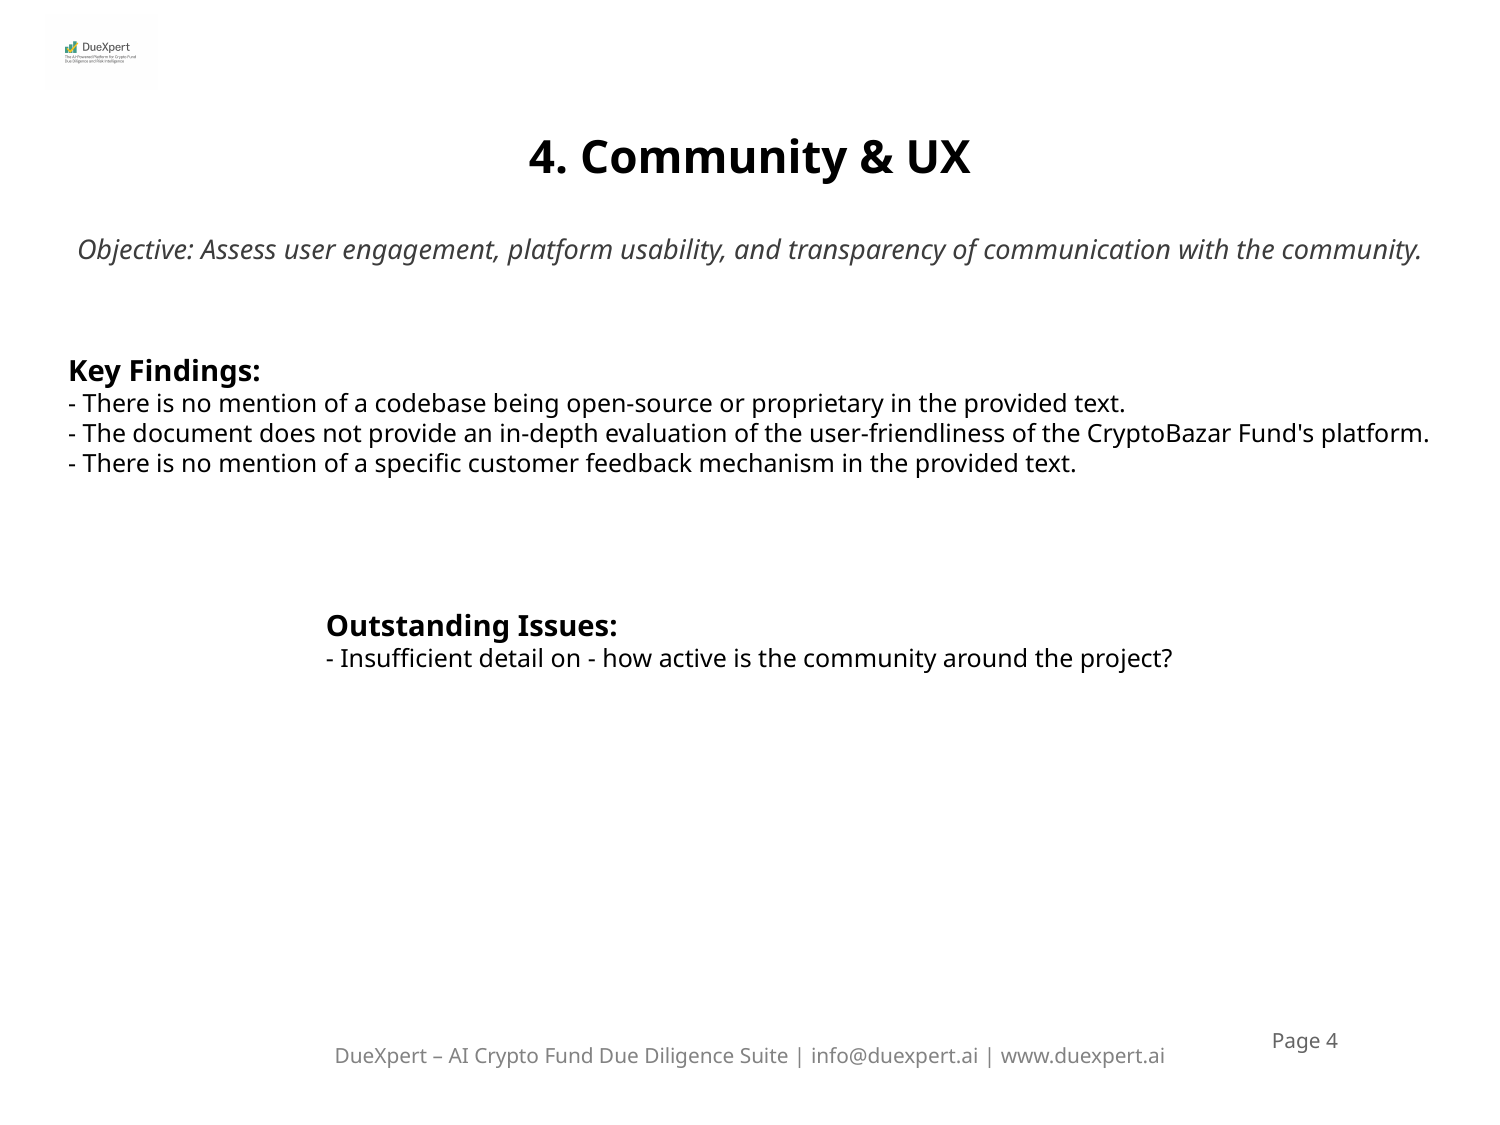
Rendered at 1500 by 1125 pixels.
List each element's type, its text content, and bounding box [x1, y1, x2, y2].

text_box Objective: Assess user engagement, platform usability, and transparency of communication with the community. [62, 224, 1438, 273]
text_box Page 4 [1257, 1020, 1353, 1060]
text_box 4. Community & UX [514, 120, 986, 190]
text_box Key Findings: - There is no mention of a codebase being open-source or proprietary in the provided text. - The document does not provide an in-depth evaluation of the user-friendliness of the CryptoBazar Fund's platform. - There is no mention of a specific customer feedback mechanism in the provided text. [53, 345, 1447, 485]
picture [44, 14, 158, 91]
text_box Outstanding Issues: - Insufficient detail on - how active is the community around the project? [311, 600, 1189, 680]
text_box DueXpert – AI Crypto Fund Due Diligence Suite | info@duexpert.ai | www.duexpert.ai [319, 1035, 1181, 1075]
